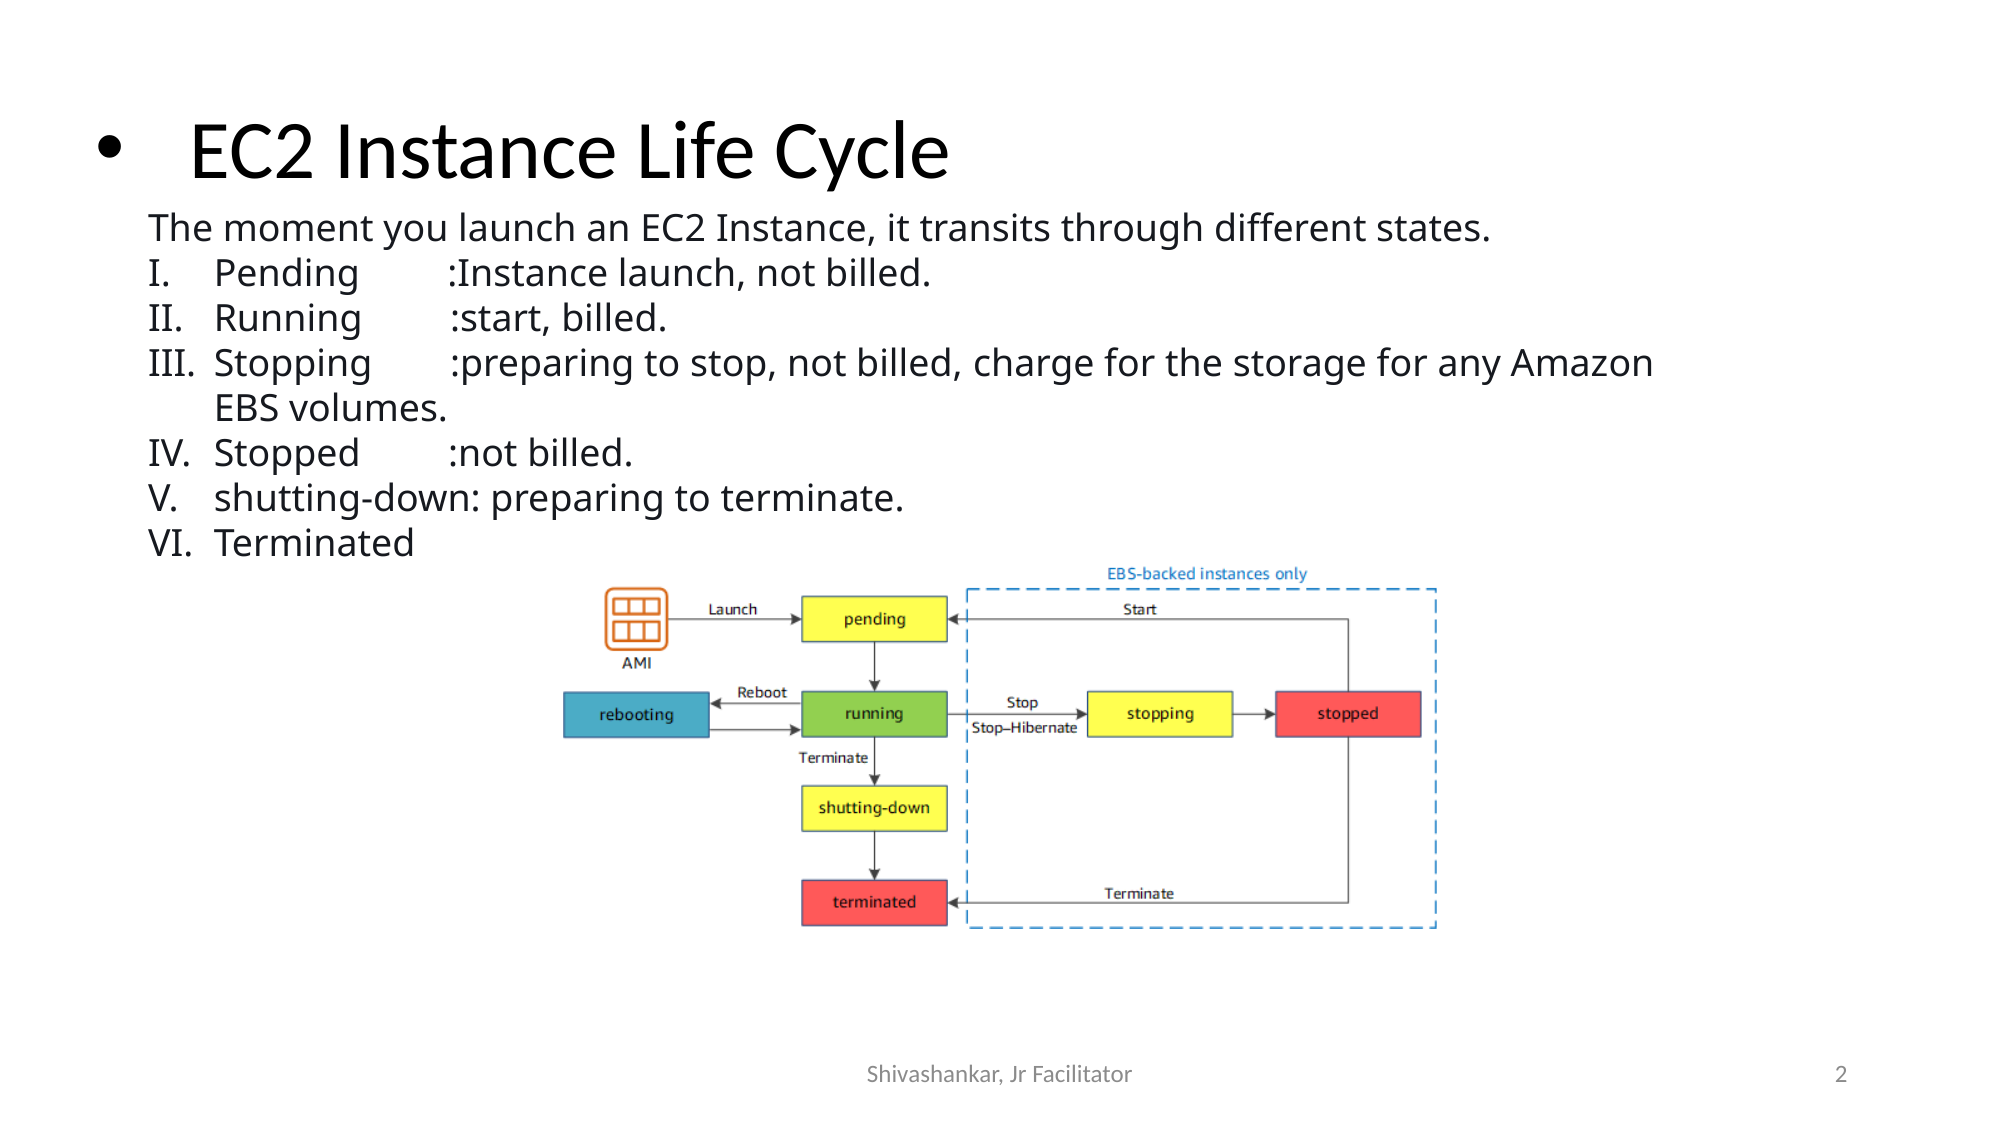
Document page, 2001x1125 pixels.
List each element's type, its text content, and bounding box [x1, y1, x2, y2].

picture [562, 558, 1438, 929]
text_box The moment you launch an EC2 Instance, it transits through different states. Pending :Instance launch, not billed. Running :start, billed. Stopping :preparing to stop, not billed, charge for the storage for any Amazon EBS volumes. Stopped :not billed. shutting-down: preparing to terminate. Terminated [133, 196, 1737, 662]
text_box EC2 Instance Life Cycle [81, 87, 1081, 203]
slide_number 2 [1412, 1042, 1863, 1103]
footer Shivashankar, Jr Facilitator [662, 1042, 1338, 1103]
